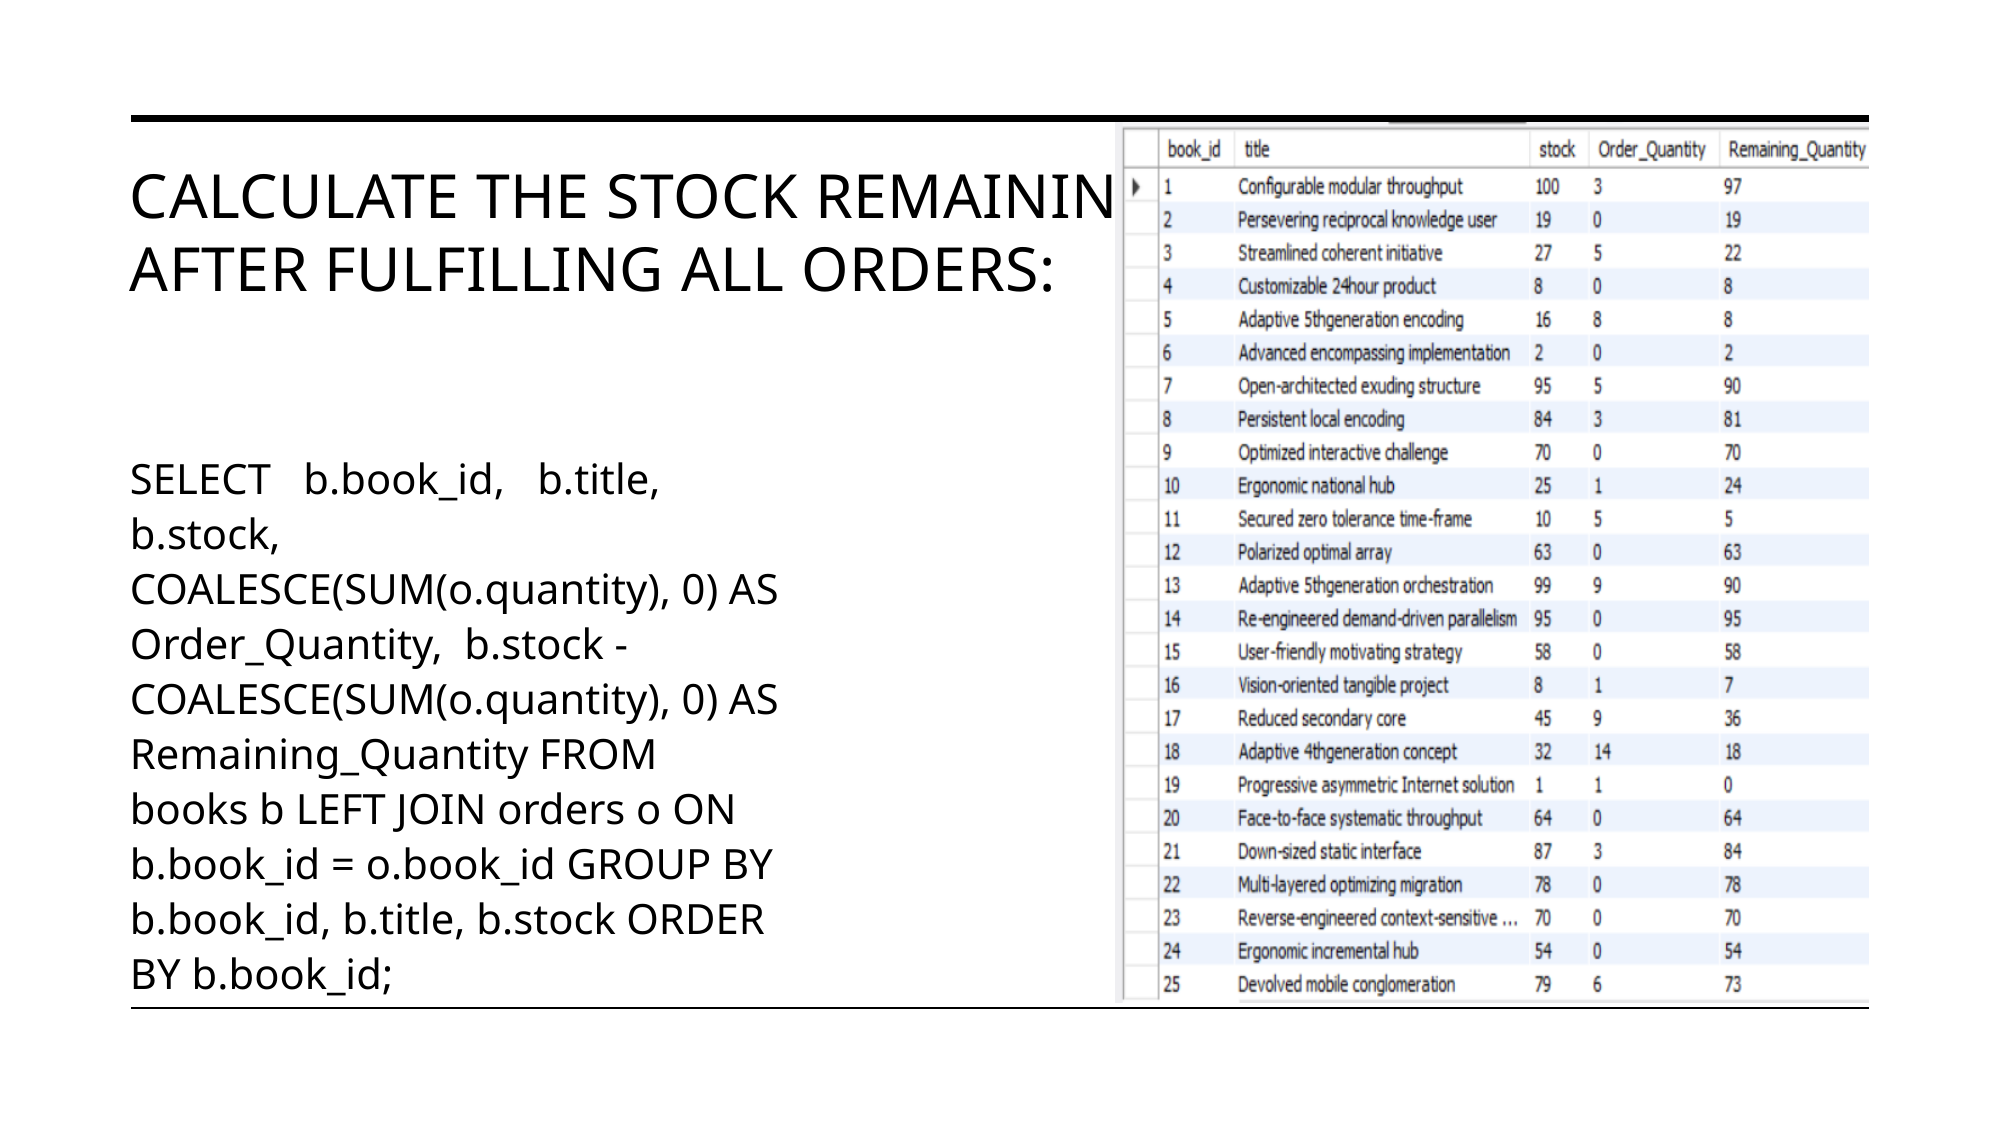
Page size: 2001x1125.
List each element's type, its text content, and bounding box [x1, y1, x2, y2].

list SELECT b.book_id, b.title, b.stock, COALESCE(SUM(o.quantity), 0) AS Order_Quantity, b.stock - COALESCE(SUM(o.quantity), 0) AS Remaining_Quantity FROM books b LEFT JOIN orders o ON b.book_id = o.book_id GROUP BY b.book_id, b.title, b.stock ORDER BY b.book_id; [114, 440, 800, 1054]
picture [1115, 122, 1869, 1003]
title Calculate the stock remaining after fulfilling all orders: [114, 149, 1115, 365]
